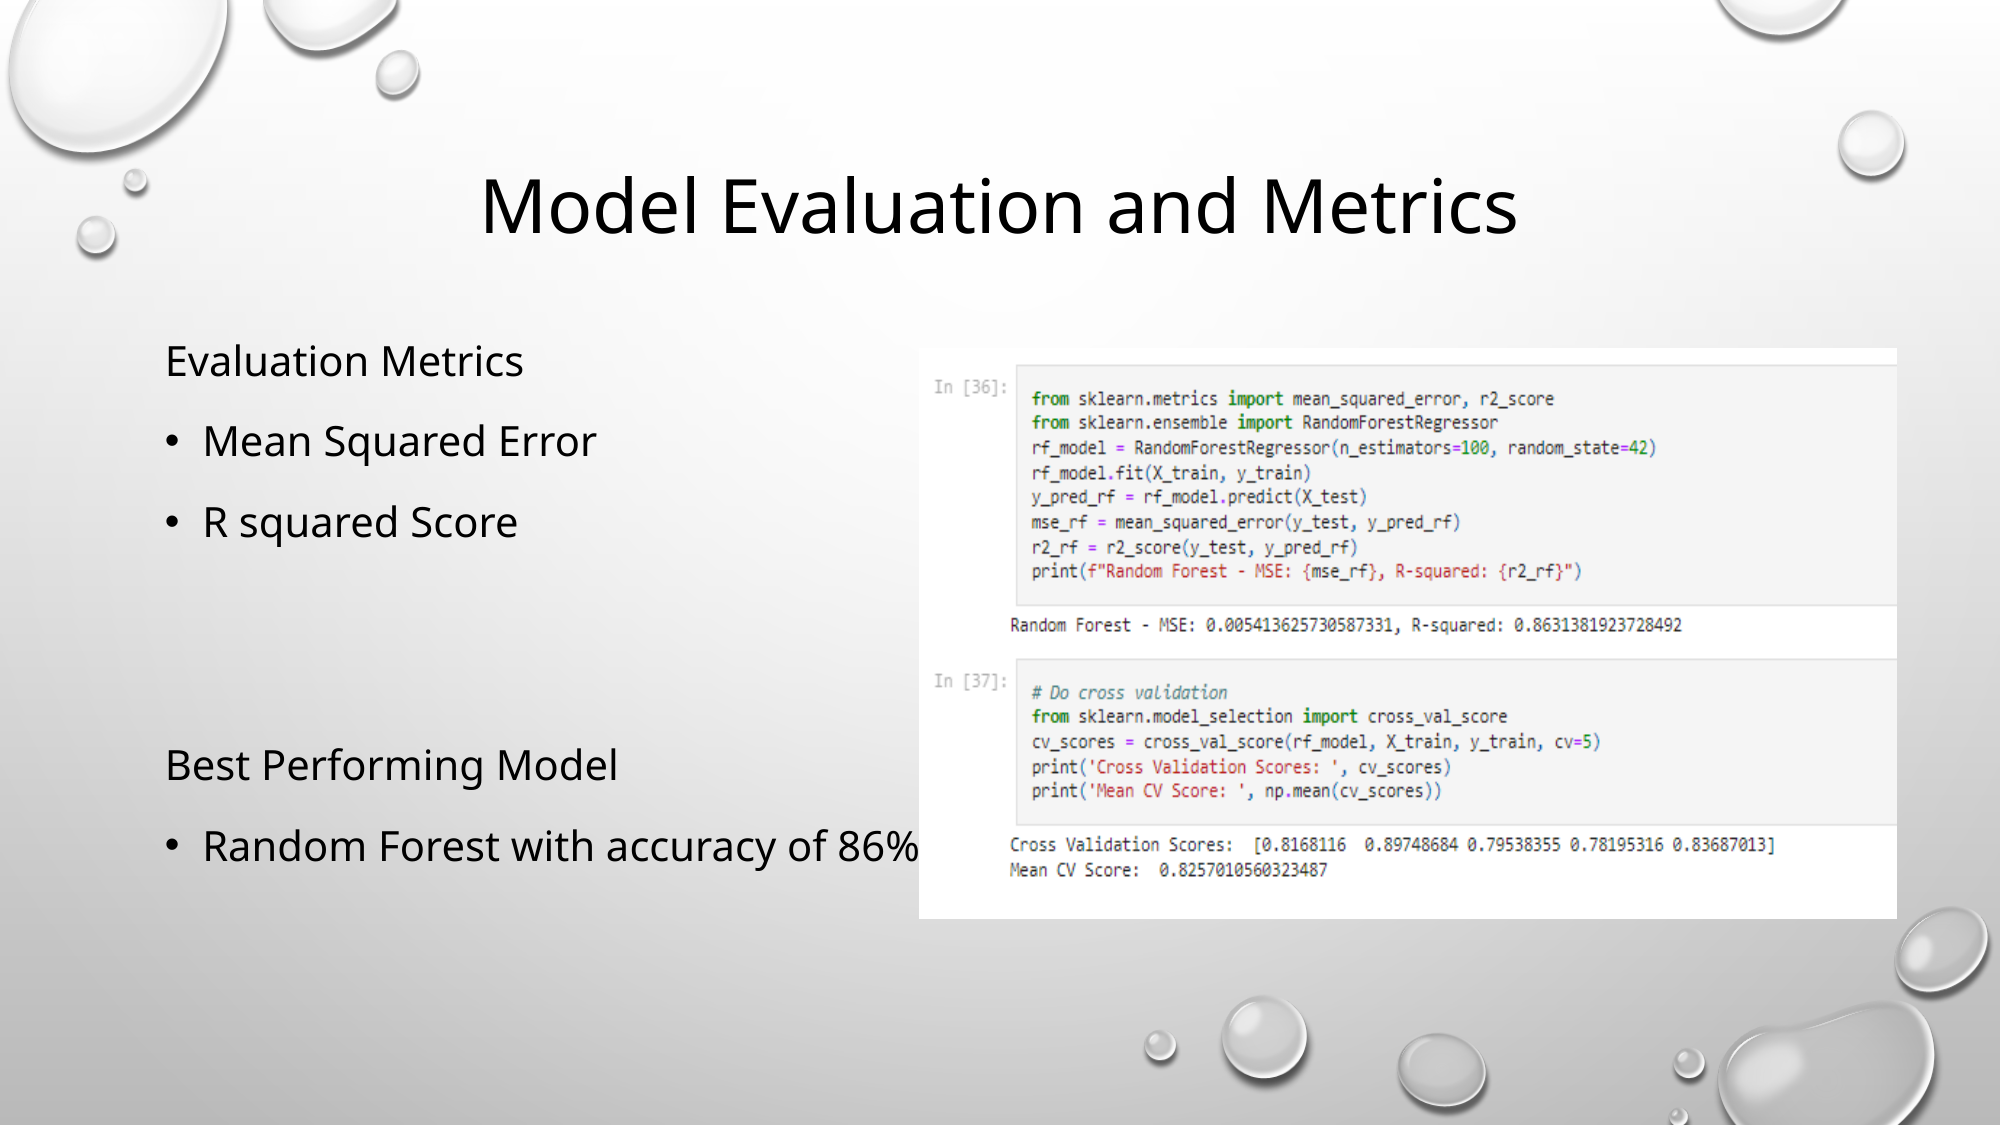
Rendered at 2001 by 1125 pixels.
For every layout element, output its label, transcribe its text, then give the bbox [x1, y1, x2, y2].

list Evaluation Metrics Mean Squared Error R squared Score Best Performing Model Random Forest with accuracy of 86%. [149, 316, 1850, 950]
title Model Evaluation and Metrics [149, 101, 1851, 317]
picture [0, 0, 2000, 1125]
